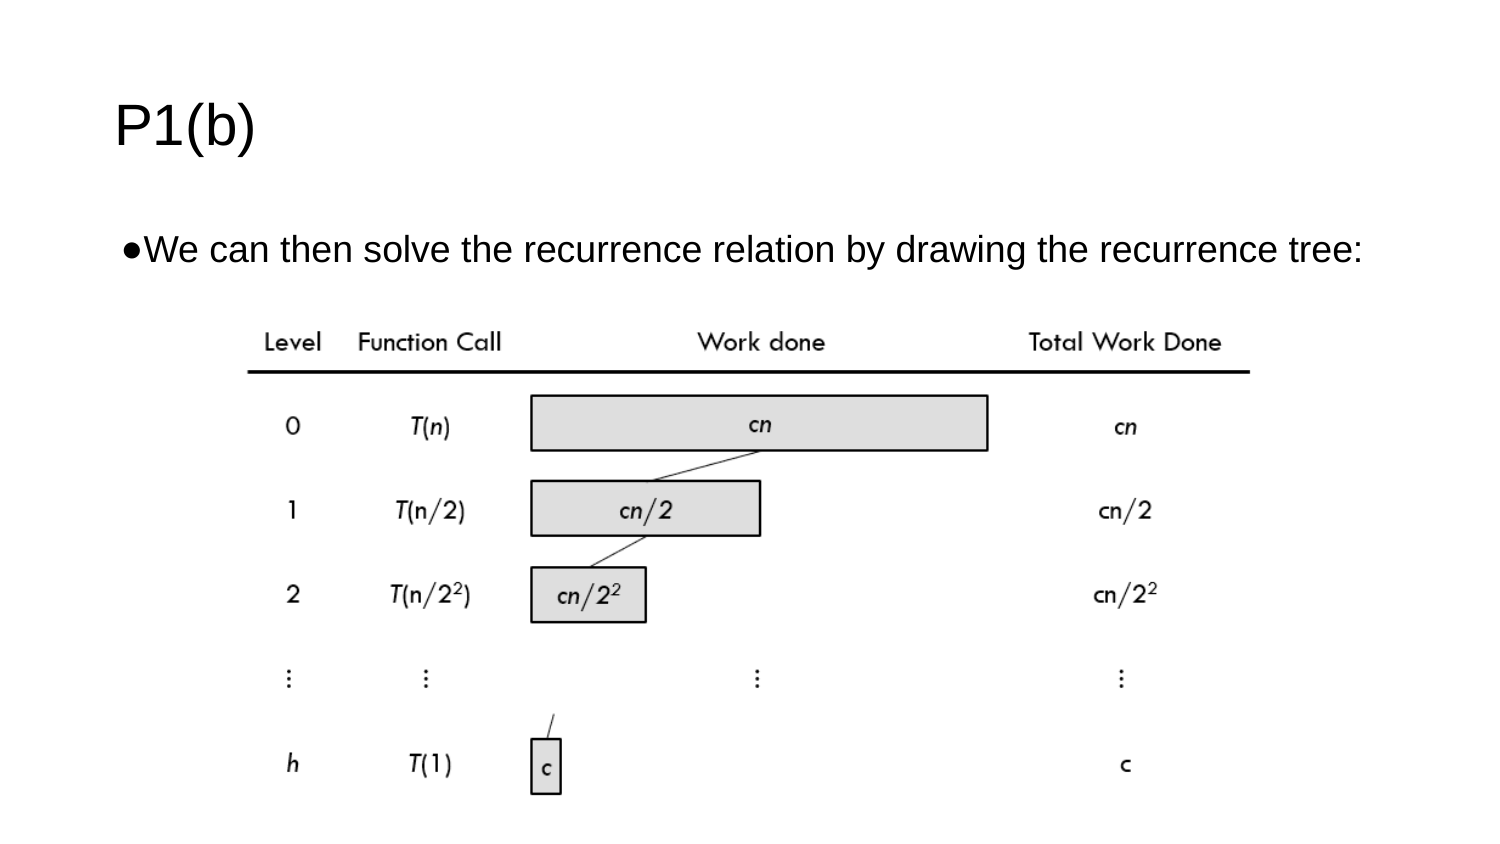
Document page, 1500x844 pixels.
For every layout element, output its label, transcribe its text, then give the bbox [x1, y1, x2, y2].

title P1(b) [103, 44, 1397, 208]
list We can then solve the recurrence relation by drawing the recurrence tree: [103, 224, 1397, 760]
picture [241, 312, 1255, 811]
